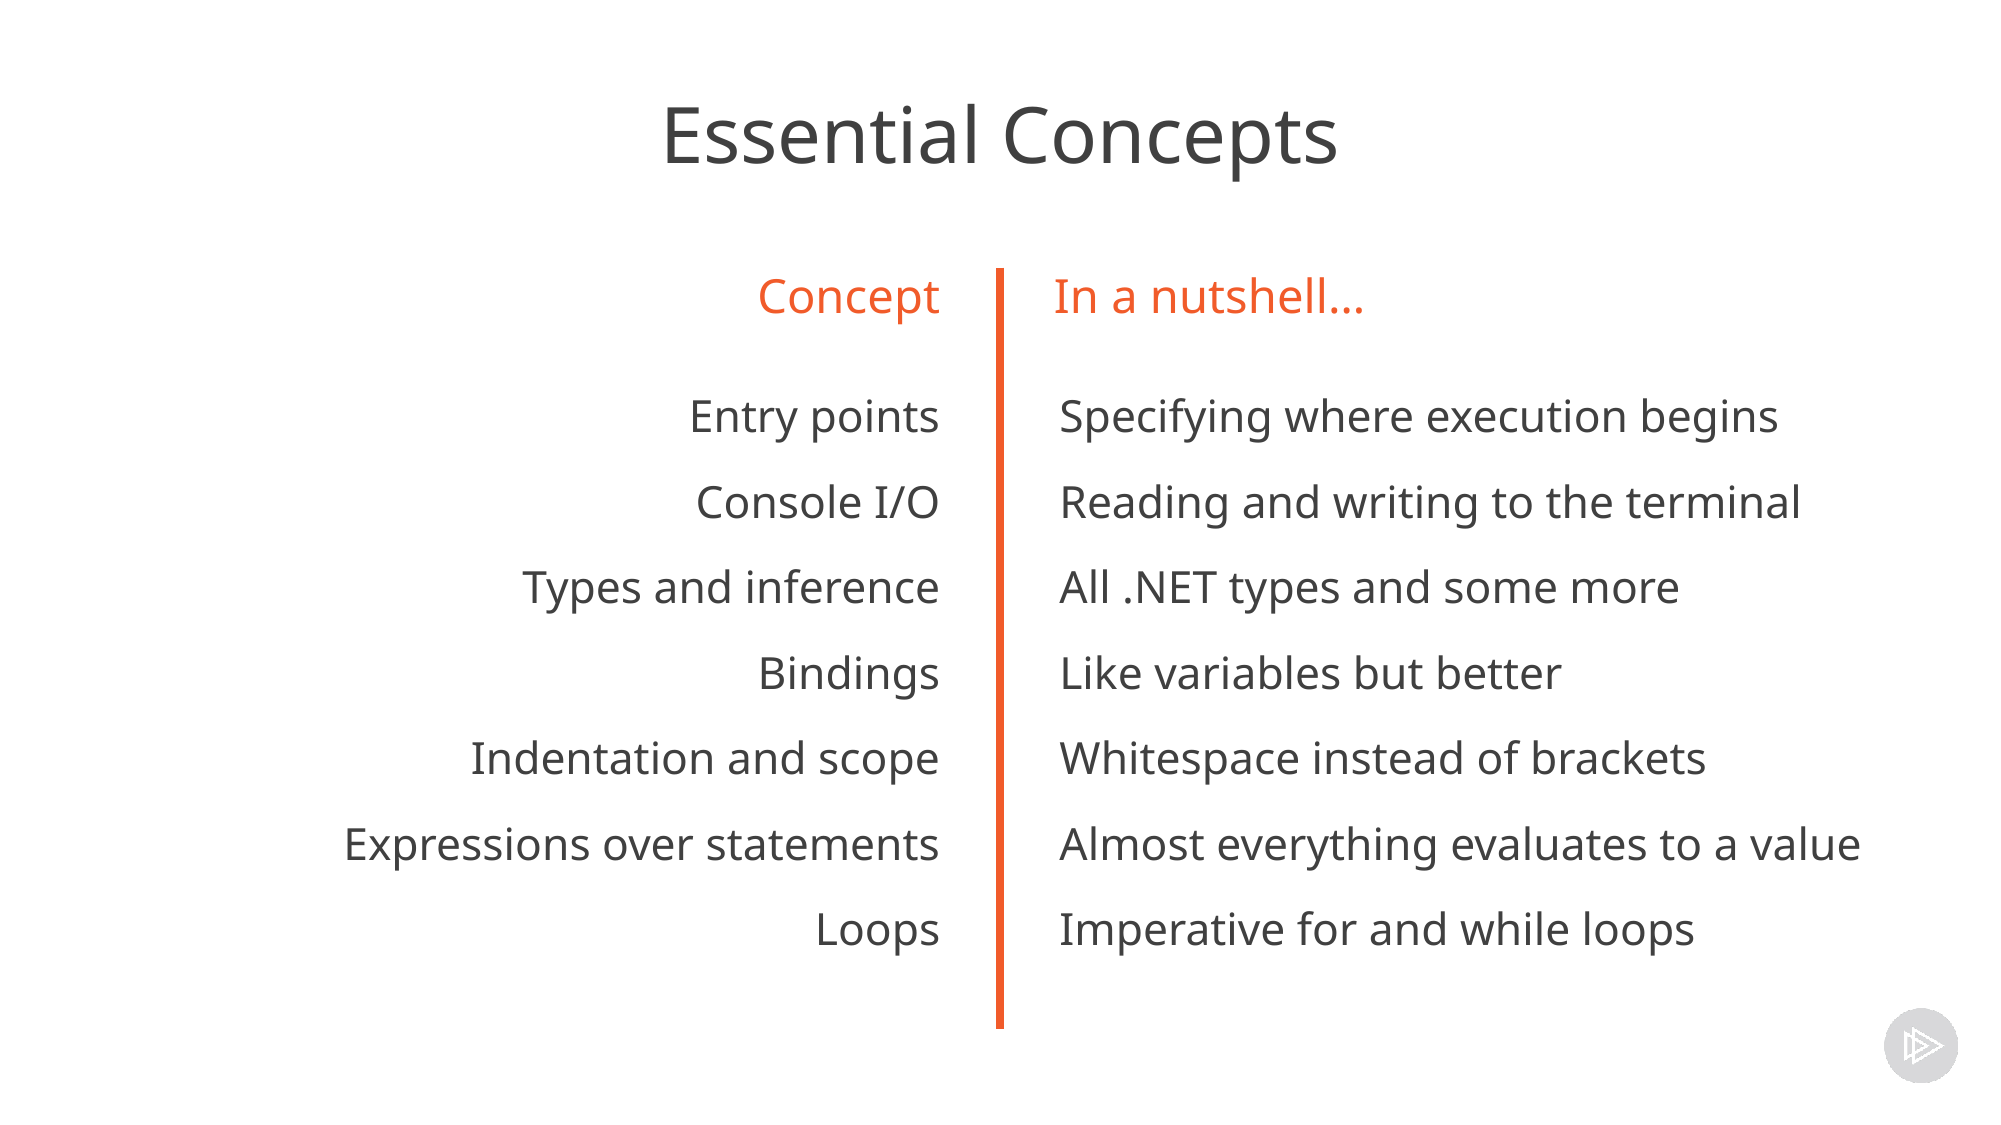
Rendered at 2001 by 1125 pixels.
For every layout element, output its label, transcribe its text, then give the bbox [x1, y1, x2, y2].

list In a nutshell… [1044, 258, 1912, 333]
list Concept [88, 258, 956, 333]
title Essential Concepts [137, 93, 1863, 183]
list Entry points Console I/O Types and inference Bindings Indentation and scope Expressions over statements Loops [88, 386, 956, 1032]
list Specifying where execution begins Reading and writing to the terminal All .NET types and some more Like variables but better Whitespace instead of brackets Almost everything evaluates to a value Imperative for and while loops [1044, 386, 1912, 1032]
